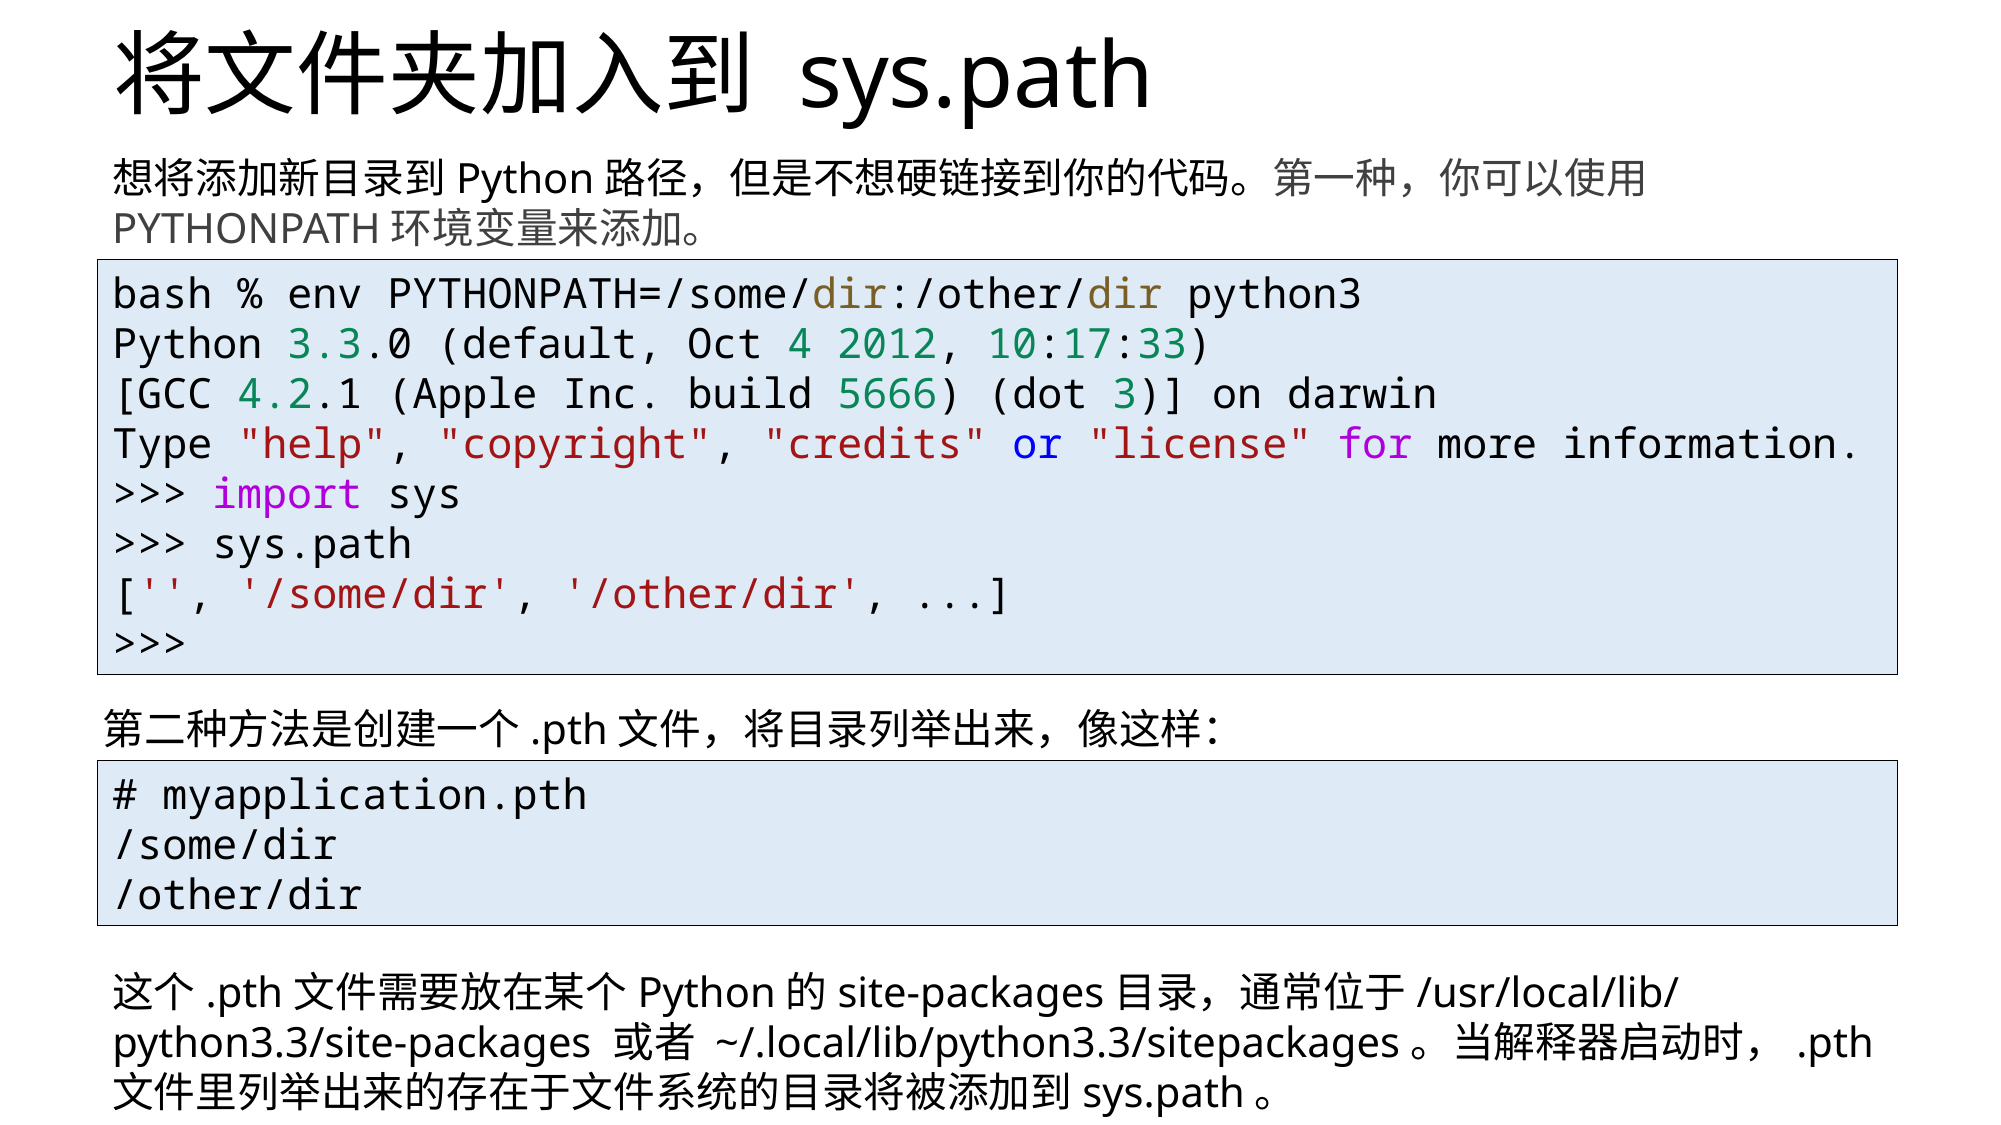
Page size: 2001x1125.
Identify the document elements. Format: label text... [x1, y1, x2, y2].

text_box 想将添加新目录到Python路径，但是不想硬链接到你的代码。第一种，你可以使用PYTHONPATH环境变量来添加。 [97, 144, 1883, 259]
text_box 第二种方法是创建一个.pth文件，将目录列举出来，像这样： [87, 695, 1259, 761]
text_box # myapplication.pth /some/dir /other/dir [97, 760, 1898, 926]
title 将文件夹加入到 sys.path [98, 0, 1824, 144]
text_box bash % env PYTHONPATH=/some/dir:/other/dir python3 Python 3.3.0 (default, Oct 4 2012, 10:17:33) [GCC 4.2.1 (Apple Inc. build 5666) (dot 3)] on darwin Type "help", "copyright", "credits" or "license" for more information. >>> import sys >>> sys.path ['', '/some/dir', '/other/dir', ...] >>> [97, 259, 1898, 675]
text_box 这个.pth文件需要放在某个Python的site-packages目录，通常位于/usr/local/lib/python3.3/site-packages 或者 ~/.local/lib/python3.3/sitepackages。当解释器启动时，.pth文件里列举出来的存在于文件系统的目录将被添加到sys.path。 [97, 958, 1898, 1124]
